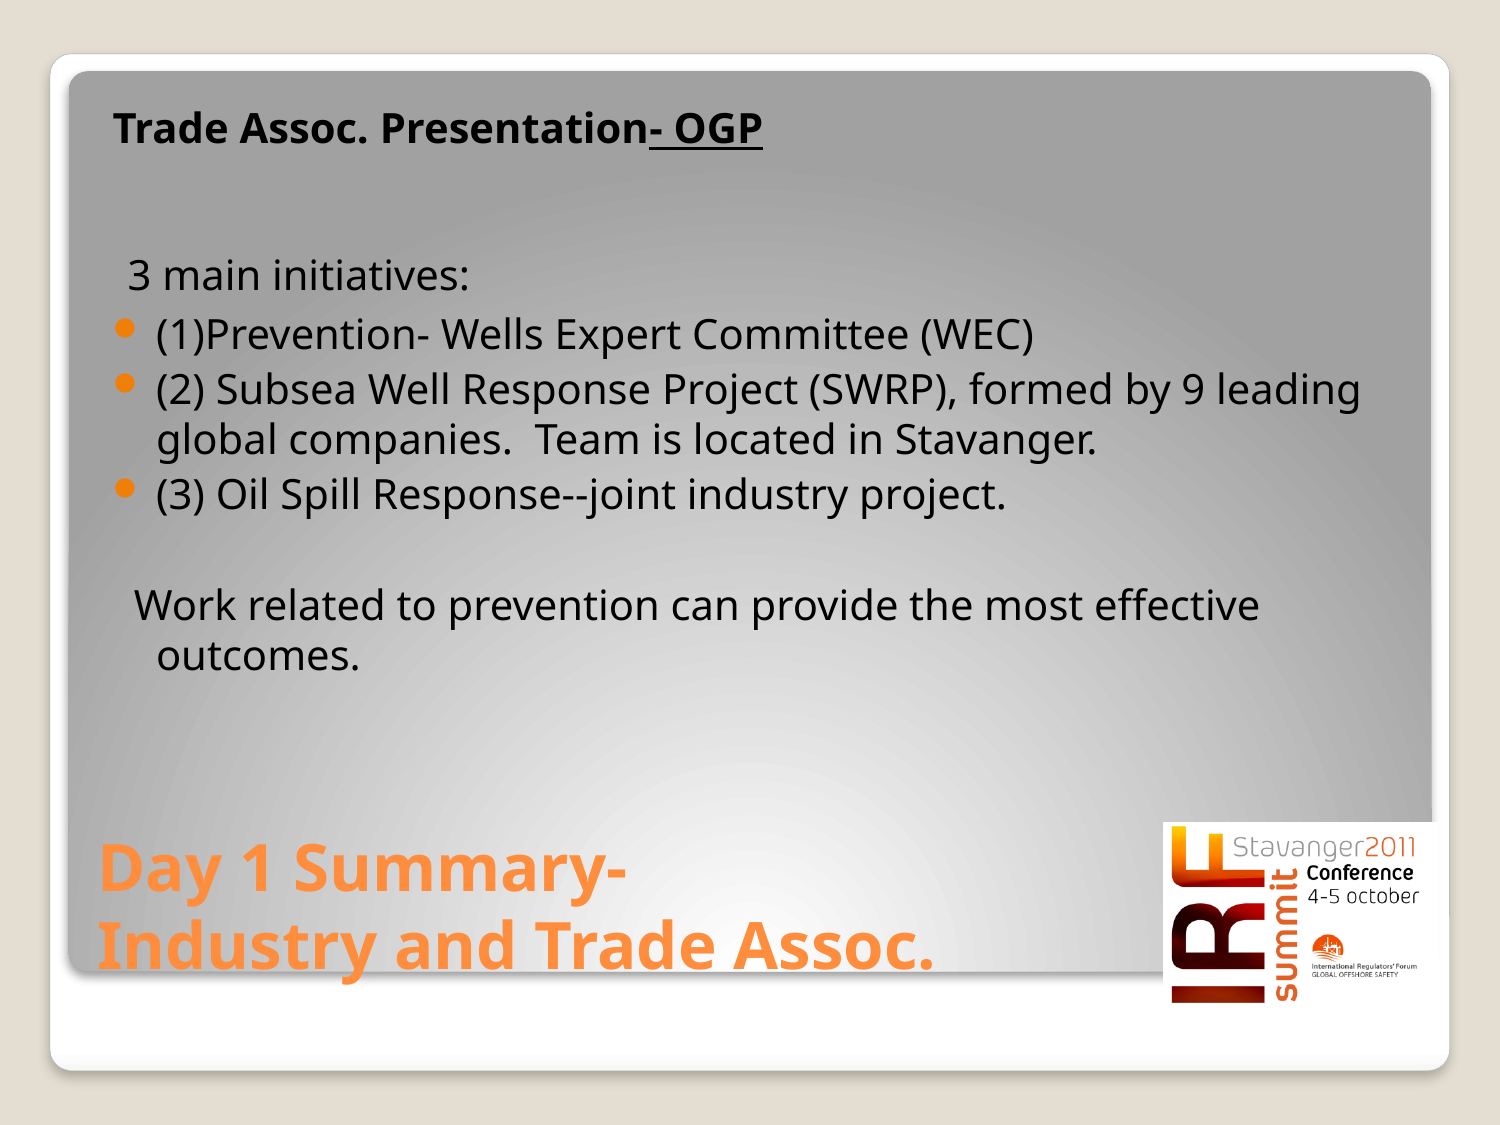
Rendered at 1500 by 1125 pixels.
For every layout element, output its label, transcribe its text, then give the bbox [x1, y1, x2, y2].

picture [1163, 822, 1438, 1024]
title Day 1 Summary- Industry and Trade Assoc. [82, 823, 1161, 990]
list Trade Assoc. Presentation- OGP 3 main initiatives: (1)Prevention- Wells Expert Committee (WEC) (2) Subsea Well Response Project (SWRP), formed by 9 leading global companies. Team is located in Stavanger. (3) Oil Spill Response--joint industry project. Work related to prevention can provide the most effective outcomes. [82, 86, 1426, 823]
